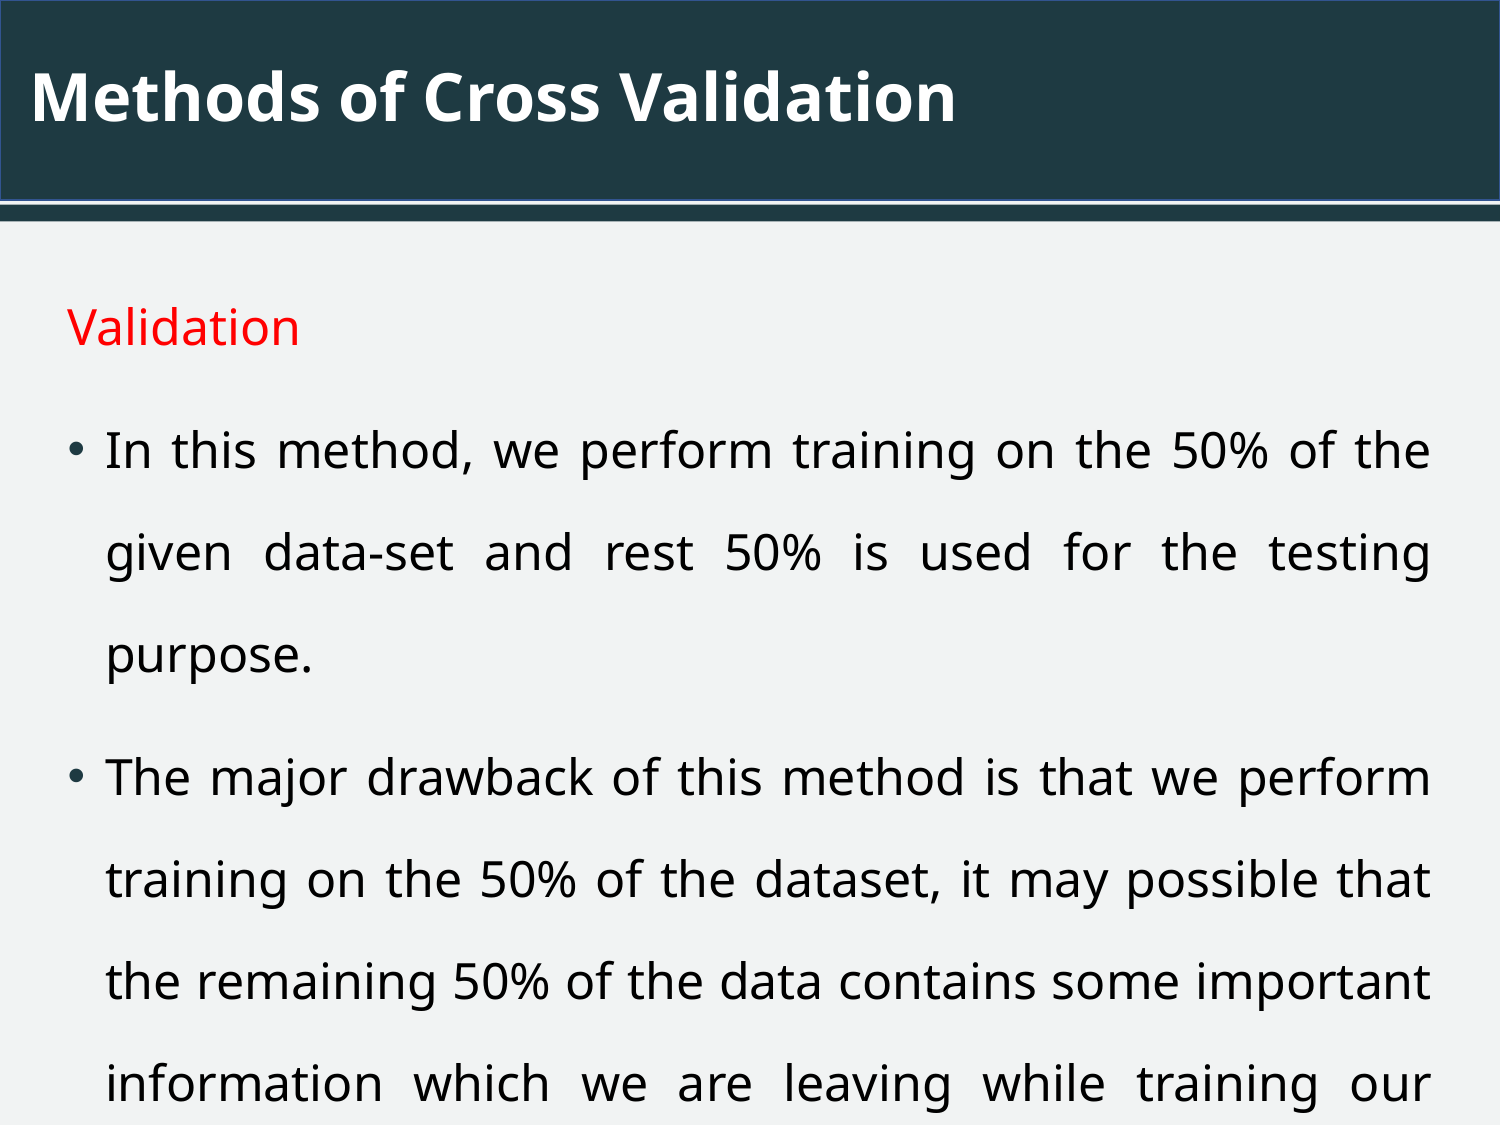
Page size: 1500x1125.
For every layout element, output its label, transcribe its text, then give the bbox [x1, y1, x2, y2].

list Validation In this method, we perform training on the 50% of the given data-set and rest 50% is used for the testing purpose. The major drawback of this method is that we perform training on the 50% of the dataset, it may possible that the remaining 50% of the data contains some important information which we are leaving while training our model [52, 258, 1448, 1026]
title Methods of Cross Validation [14, 0, 1500, 200]
